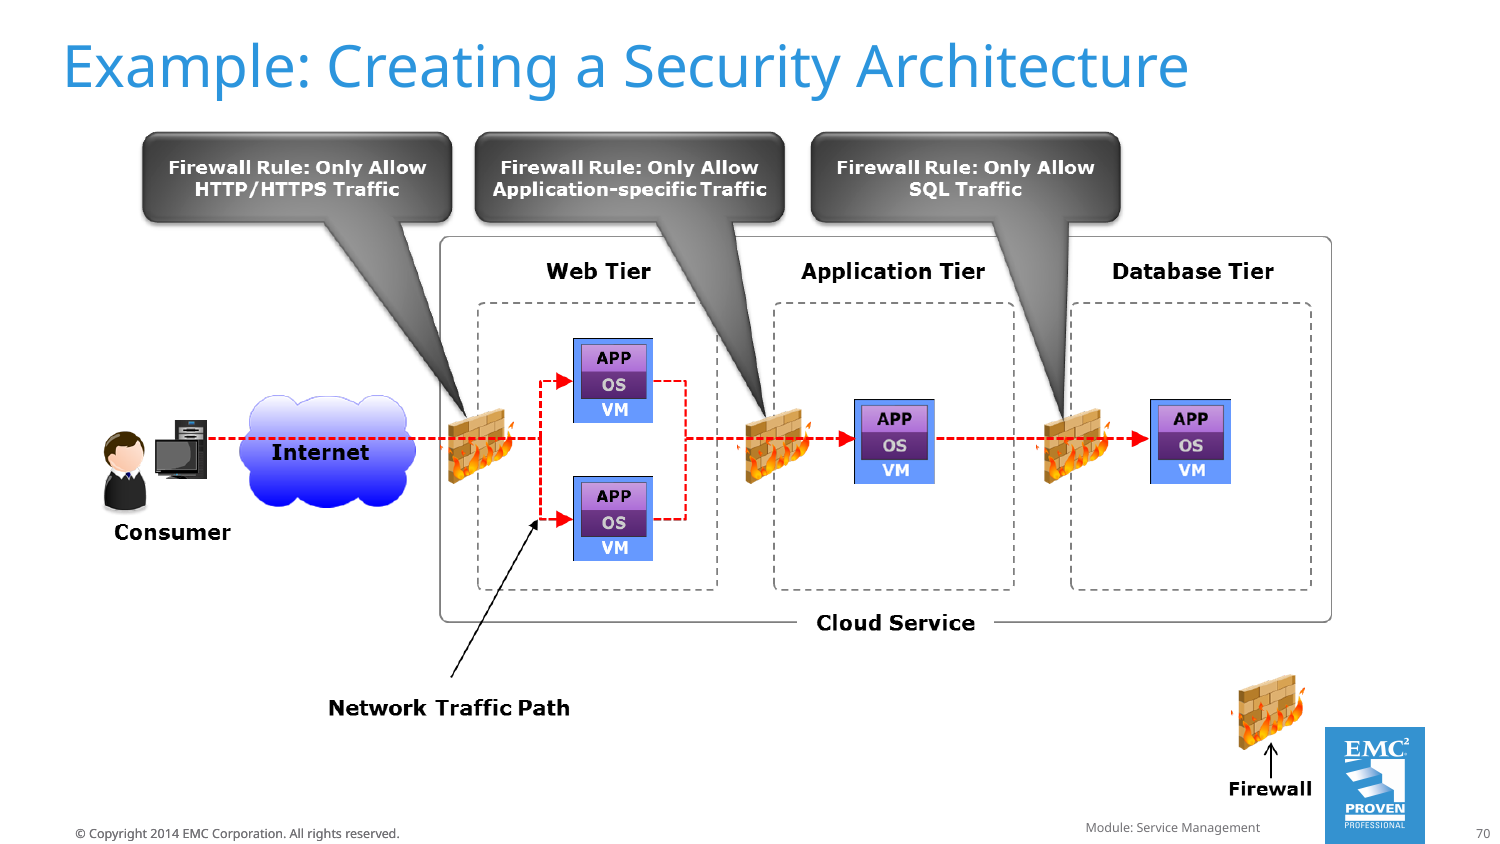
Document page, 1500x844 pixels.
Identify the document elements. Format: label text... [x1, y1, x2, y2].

footer Module: Service Management [425, 818, 1275, 835]
title Example: Creating a Security Architecture [62, 37, 1450, 113]
picture [76, 127, 1425, 844]
